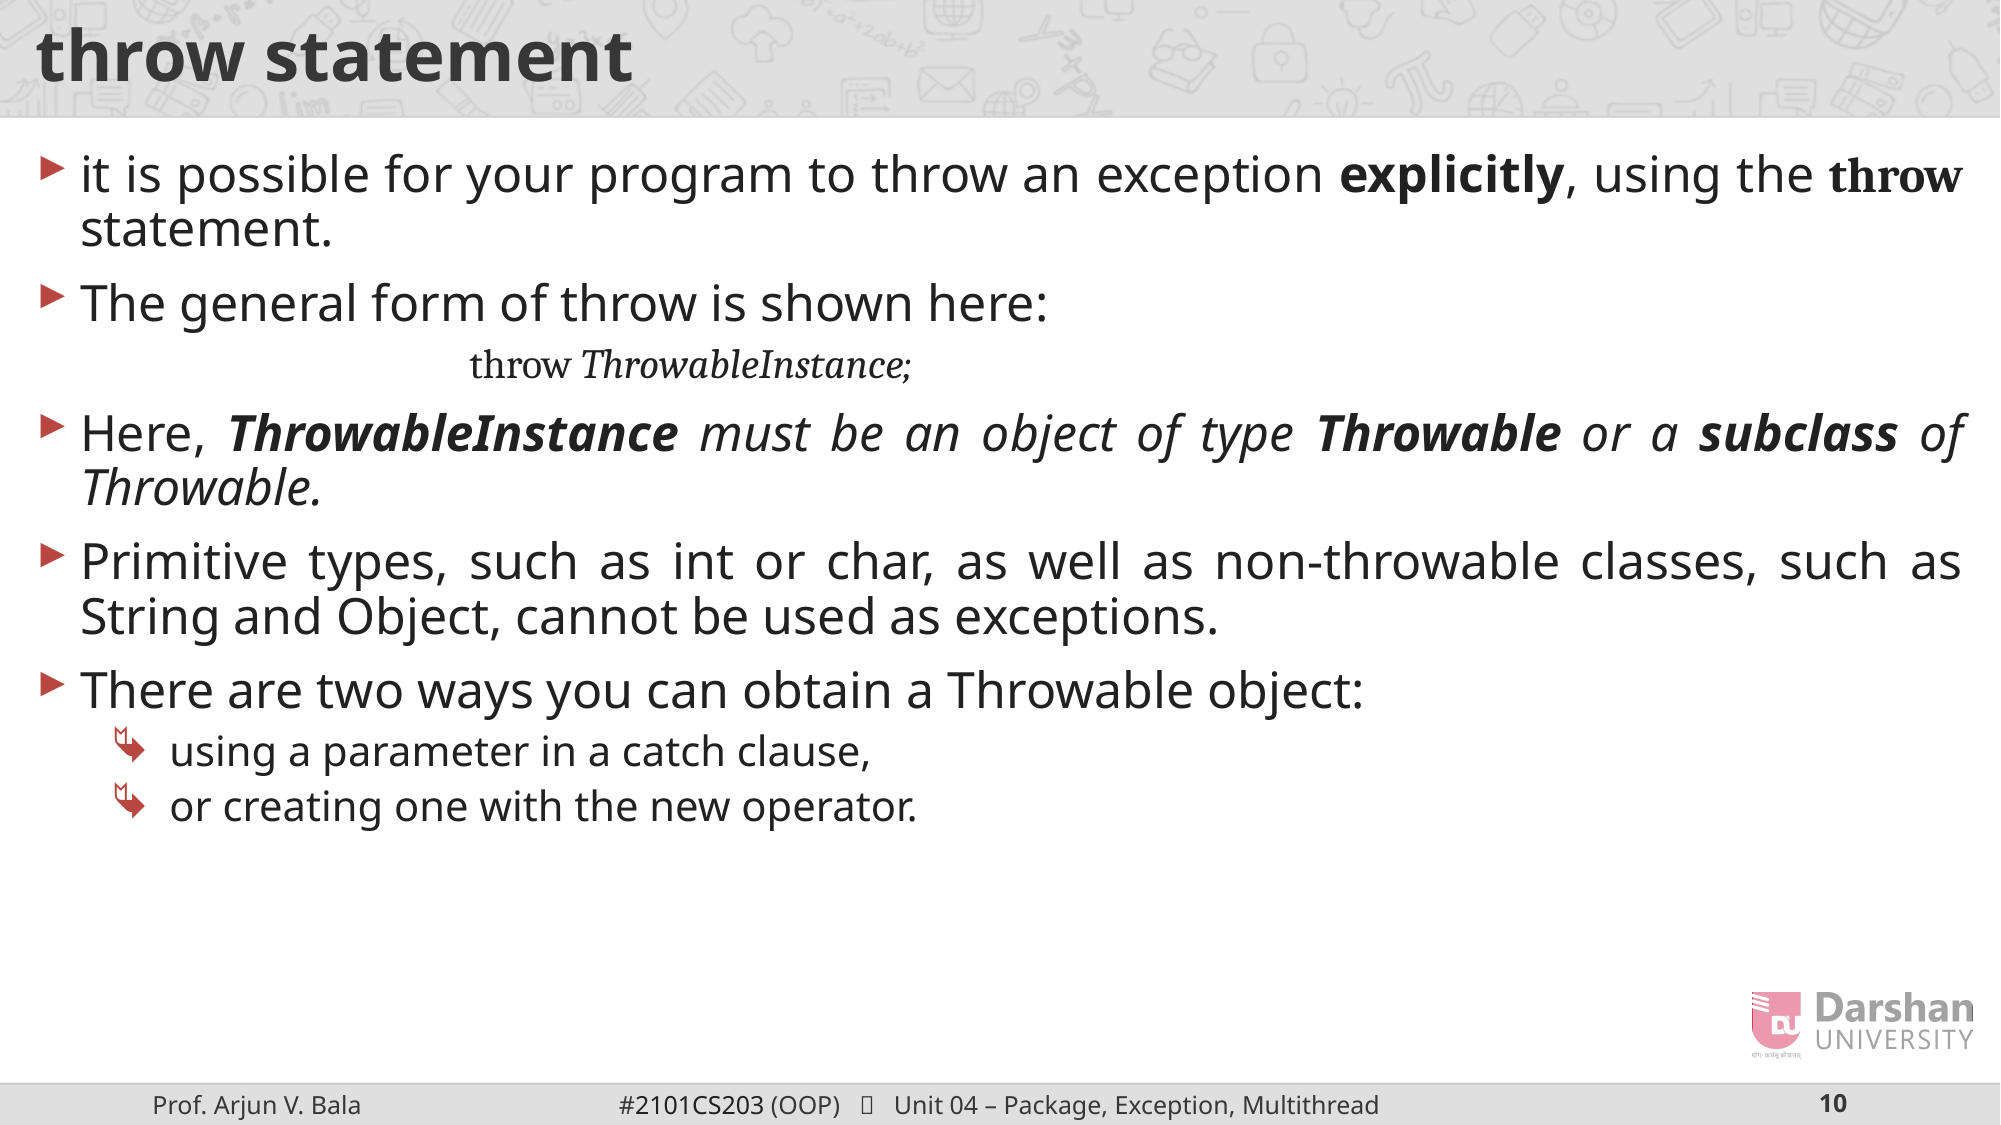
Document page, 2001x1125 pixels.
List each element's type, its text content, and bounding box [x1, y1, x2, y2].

title throw statement [0, 0, 2000, 117]
list it is possible for your program to throw an exception explicitly, using the throw statement. The general form of throw is shown here: throw ThrowableInstance; Here, ThrowableInstance must be an object of type Throwable or a subclass of Throwable. Primitive types, such as int or char, as well as non-throwable classes, such as String and Object, cannot be used as exceptions. There are two ways you can obtain a Throwable object: using a parameter in a catch clause, or creating one with the new operator. [21, 141, 1979, 1059]
